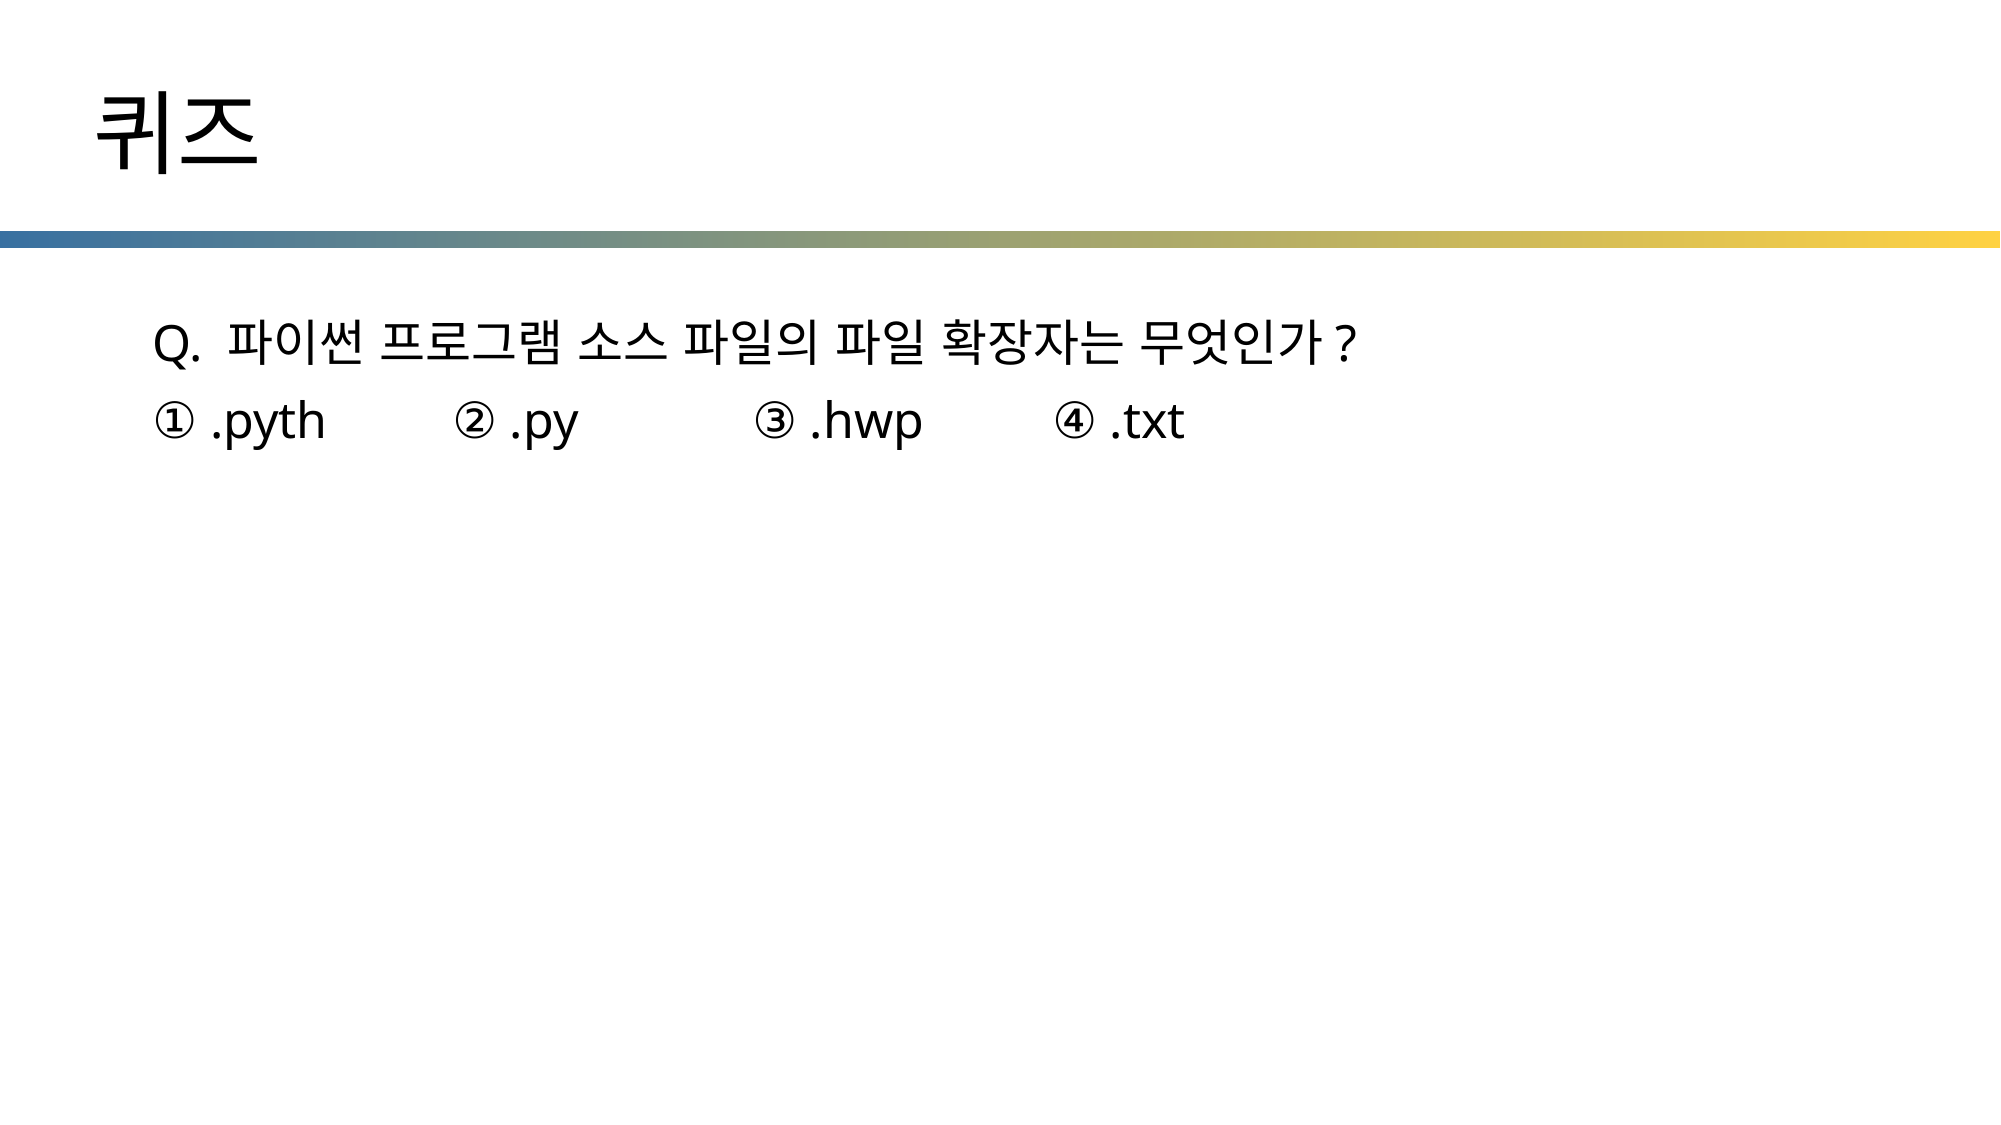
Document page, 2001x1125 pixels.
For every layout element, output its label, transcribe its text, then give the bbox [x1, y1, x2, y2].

title 퀴즈 [91, 34, 279, 225]
text_box Q. 파이썬 프로그램 소스 파일의 파일 확장자는 무엇인가? ① .pyth ② .py ③ .hwp ④ .txt [150, 294, 1770, 526]
text_box [0, 231, 2000, 248]
